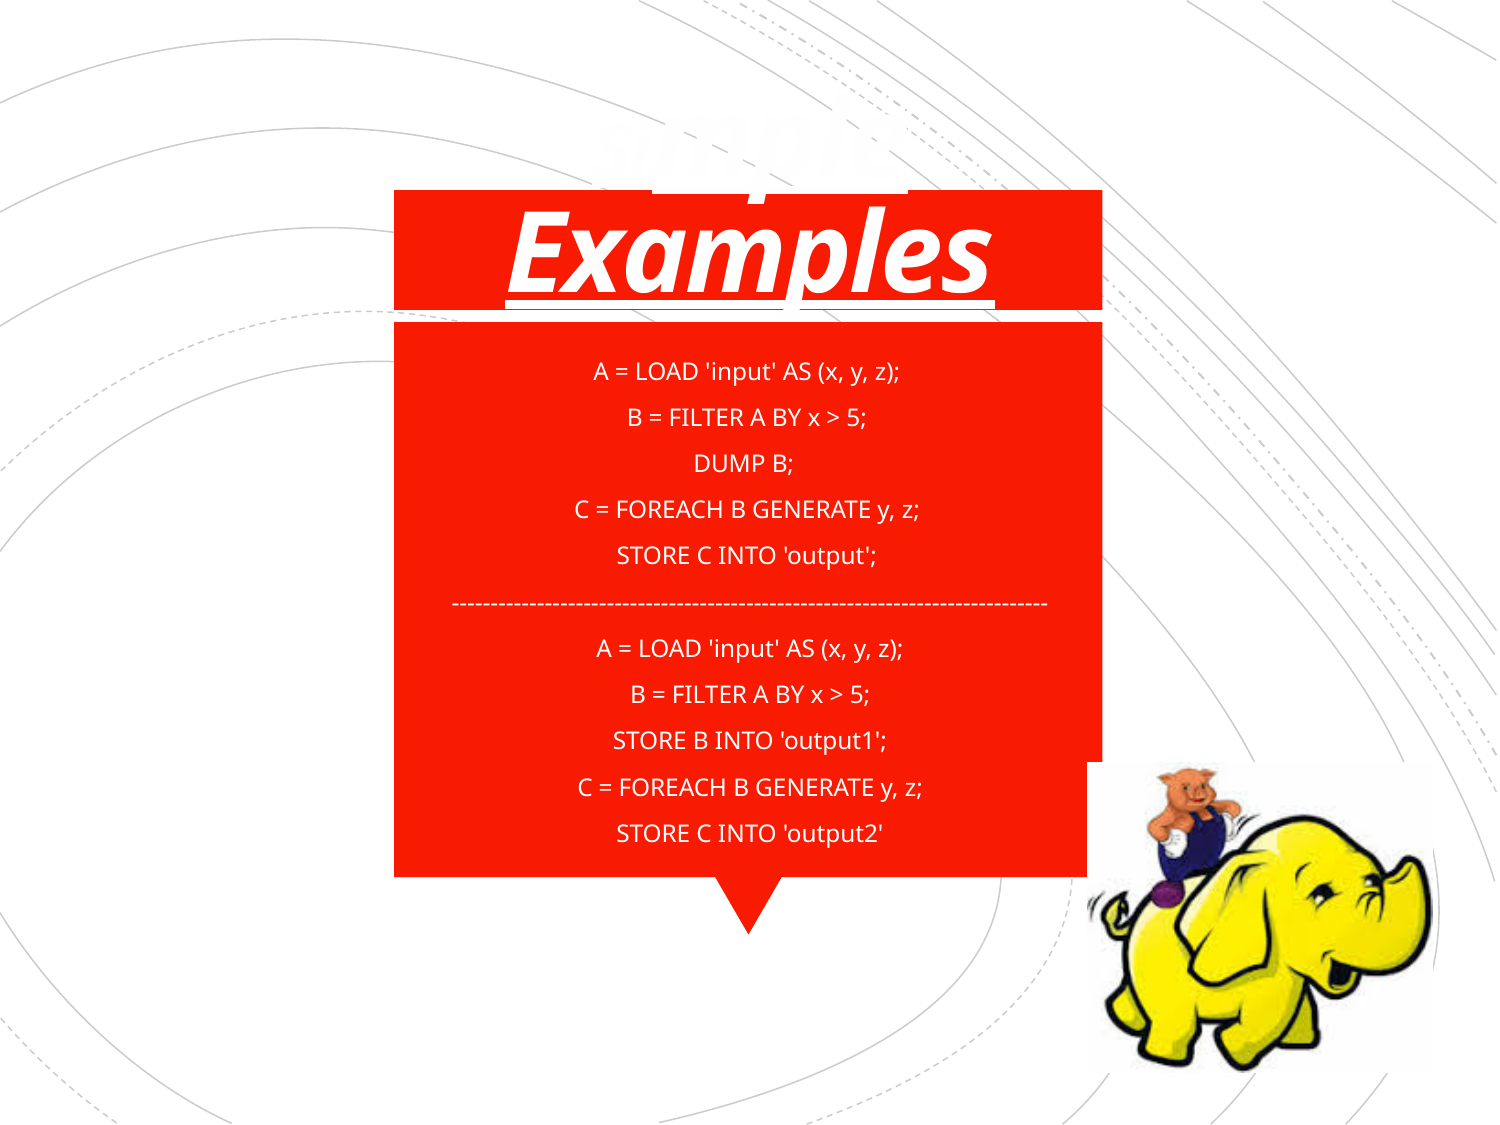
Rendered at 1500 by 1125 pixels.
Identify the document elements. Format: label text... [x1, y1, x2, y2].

title Simple Examples [408, 30, 1092, 316]
picture [1087, 762, 1434, 1074]
list A = LOAD 'input' AS (x, y, z); B = FILTER A BY x > 5; DUMP B; C = FOREACH B GENERATE y, z; STORE C INTO 'output'; ----------------------------------------------------------------------------- A = LOAD 'input' AS (x, y, z); B = FILTER A BY x > 5; STORE B INTO 'output1'; C = FOREACH B GENERATE y, z; STORE C INTO 'output2' [408, 349, 1092, 858]
